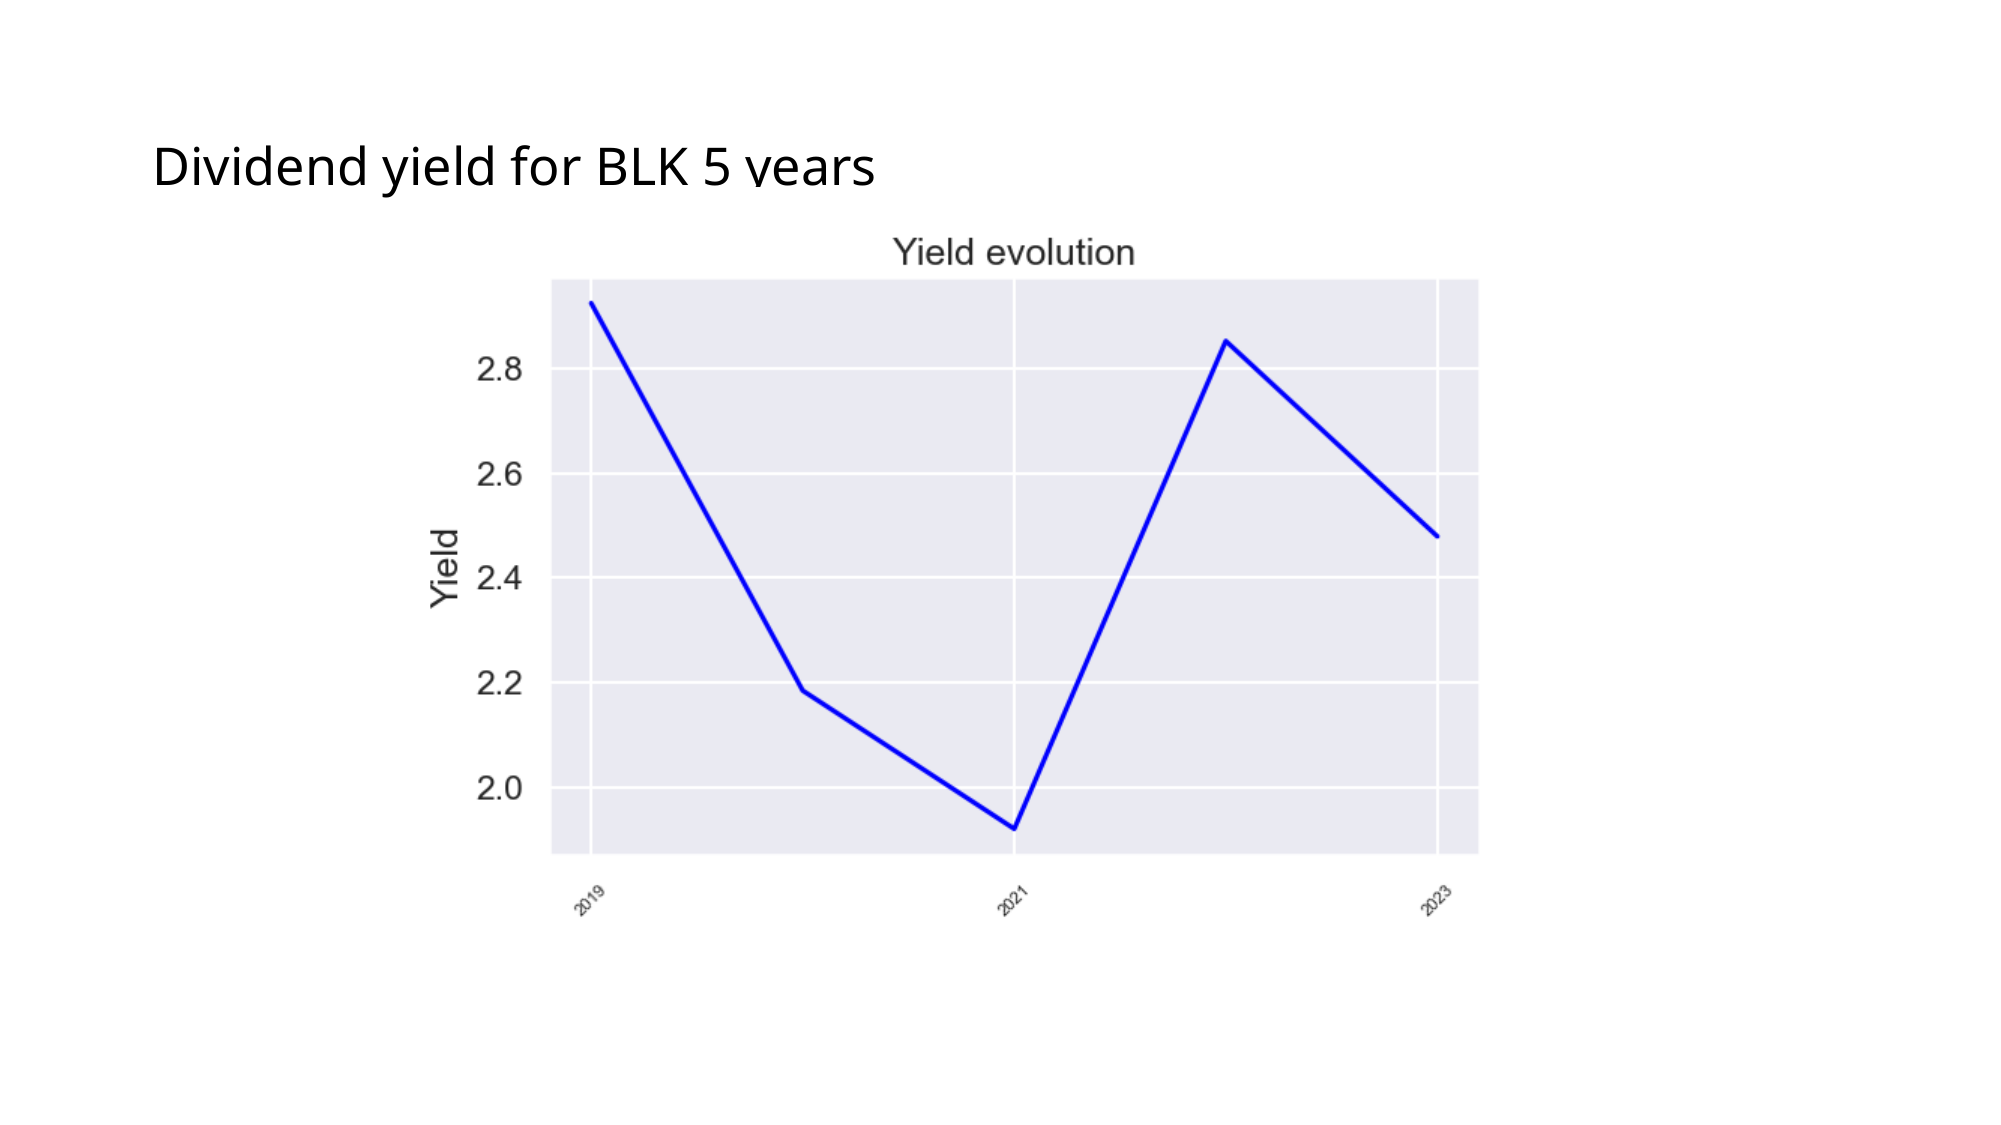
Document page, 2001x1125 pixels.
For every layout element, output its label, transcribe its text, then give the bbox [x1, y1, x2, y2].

title Dividend yield for BLK 5 years [137, 59, 1863, 278]
picture [399, 187, 1600, 938]
